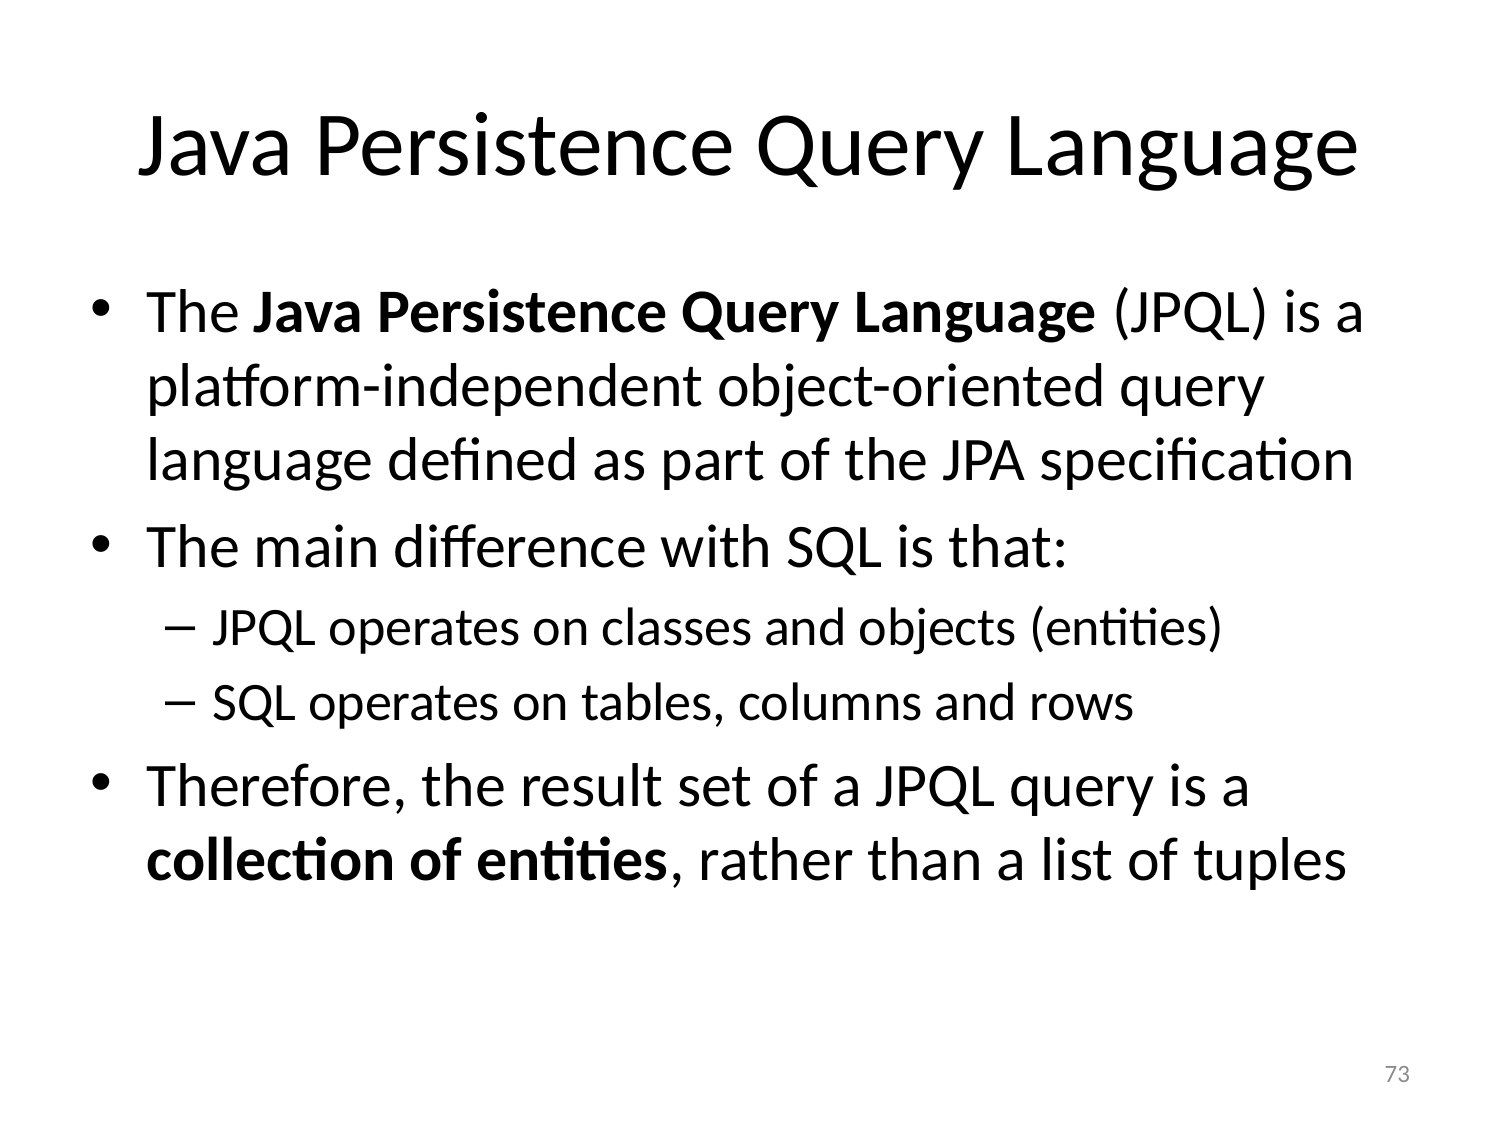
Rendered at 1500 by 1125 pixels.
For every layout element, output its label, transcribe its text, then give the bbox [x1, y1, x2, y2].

slide_number 73 [1074, 1042, 1425, 1103]
title Java Persistence Query Language [75, 45, 1425, 233]
list The Java Persistence Query Language (JPQL) is a platform-independent object-oriented query language defined as part of the JPA specification The main difference with SQL is that: JPQL operates on classes and objects (entities) SQL operates on tables, columns and rows Therefore, the result set of a JPQL query is a collection of entities, rather than a list of tuples [75, 262, 1425, 1005]
